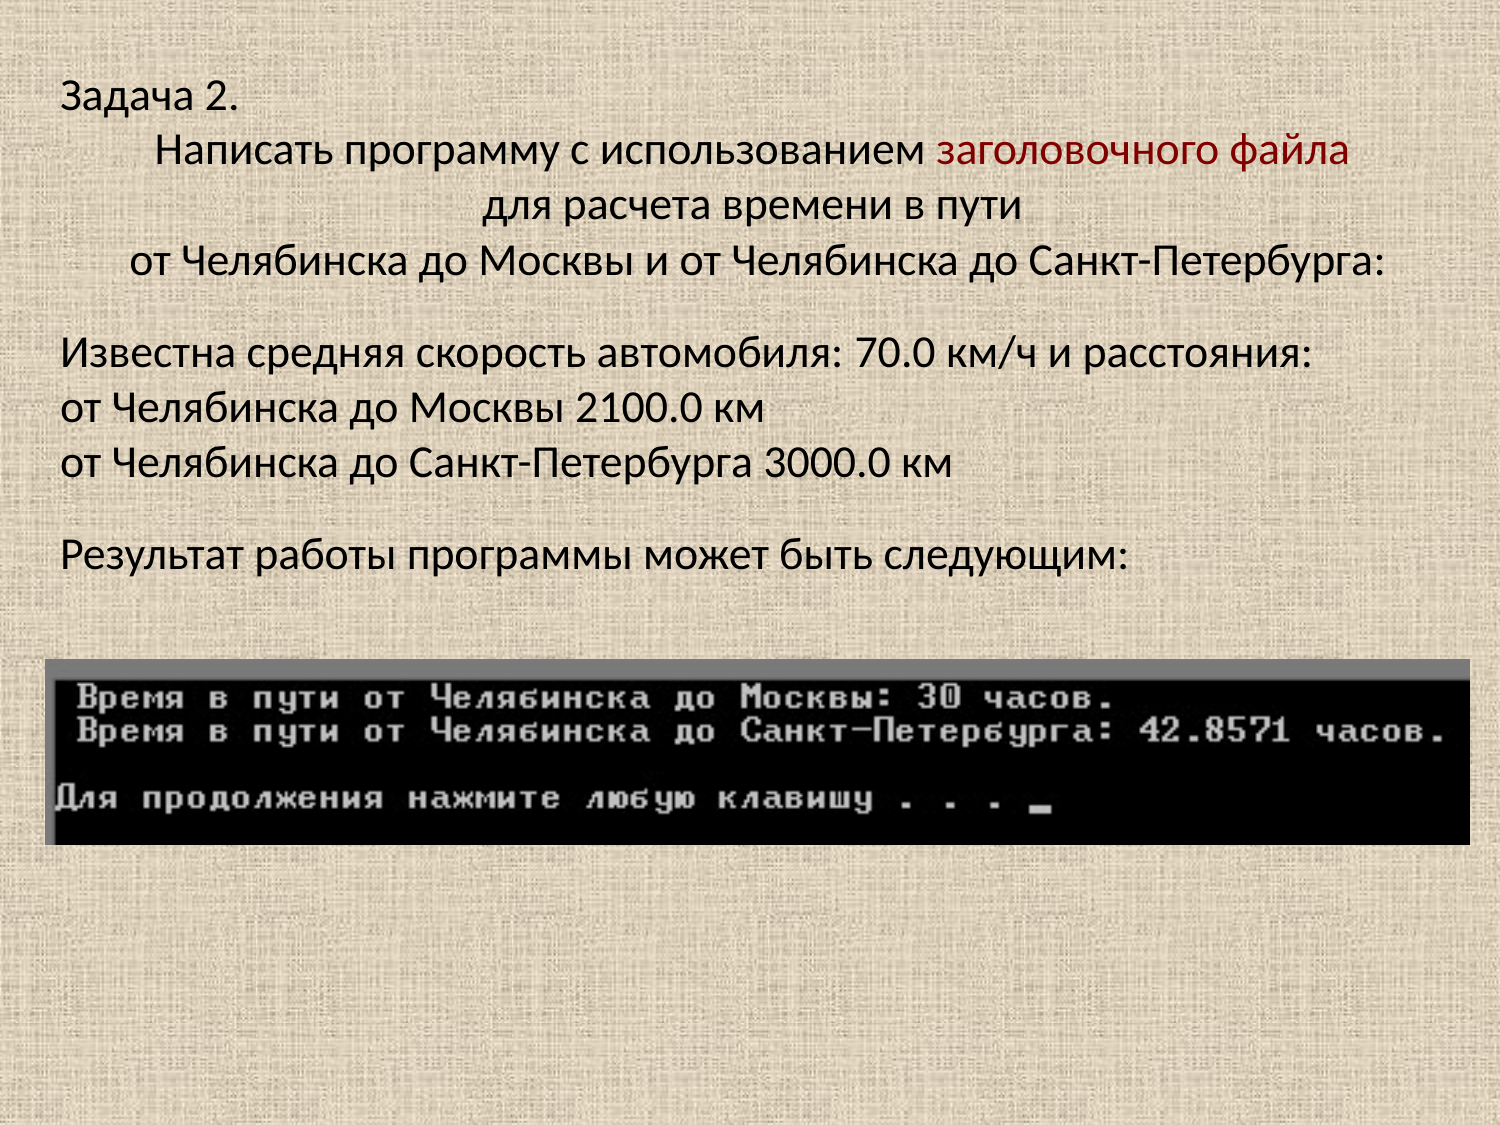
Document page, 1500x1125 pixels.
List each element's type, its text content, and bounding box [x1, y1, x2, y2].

text_box Задача 2. Написать программу с использованием заголовочного файла для расчета времени в пути от Челябинска до Москвы и от Челябинска до Санкт-Петербурга: Известна средняя скорость автомобиля: 70.0 км/ч и расстояния: от Челябинска до Москвы 2100.0 км от Челябинска до Санкт-Петербурга 3000.0 км Результат работы программы может быть следующим: [45, 56, 1470, 587]
picture [0, 0, 1500, 1125]
